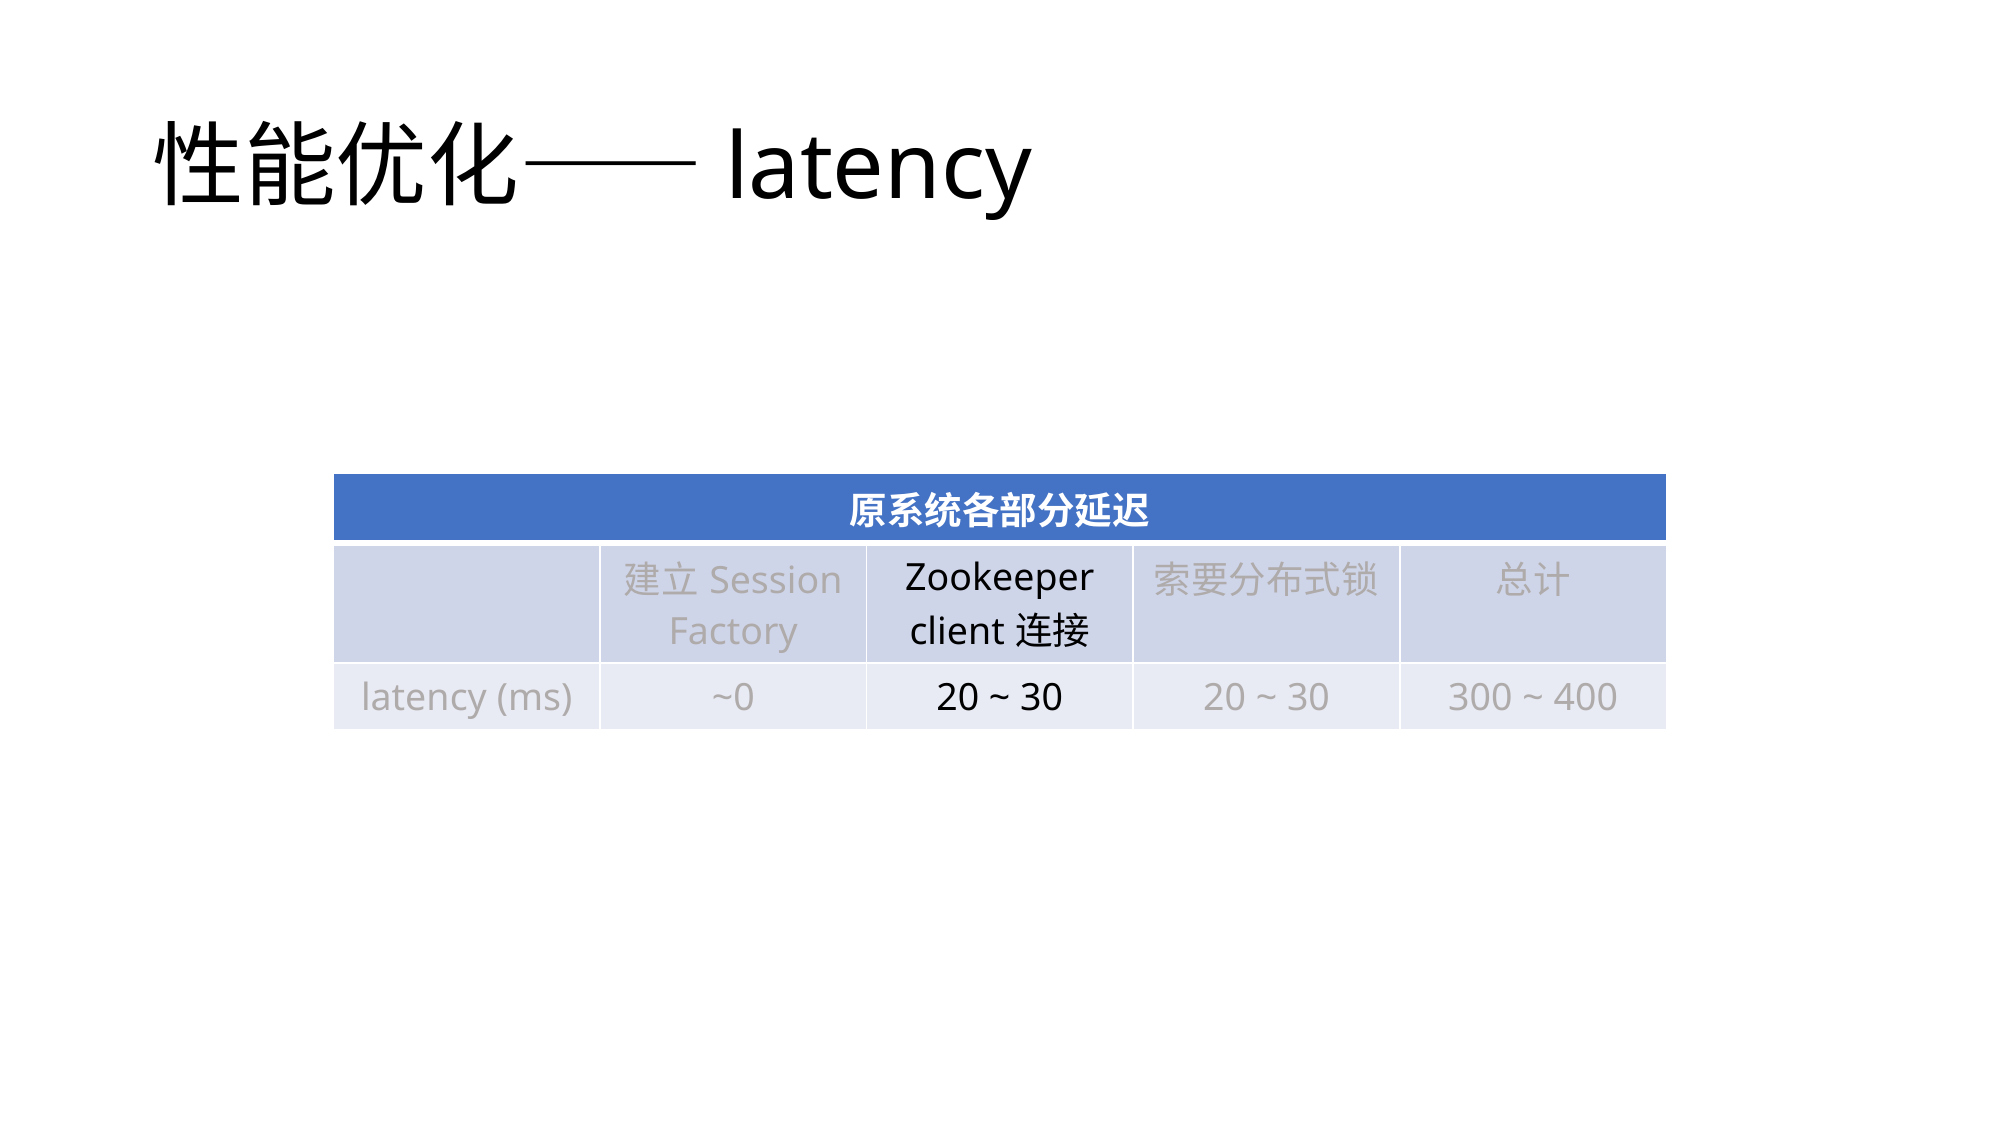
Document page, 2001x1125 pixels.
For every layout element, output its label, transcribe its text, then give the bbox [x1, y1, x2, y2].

table_cell 索要分布式锁 [1134, 546, 1399, 662]
table_cell ~0 [601, 664, 866, 729]
table_cell 20 ~ 30 [1134, 664, 1399, 729]
table_header 原系统各部分延迟 [334, 474, 1666, 540]
table_cell 建立Session Factory [601, 546, 866, 662]
table_cell Zookeeper client连接 [867, 546, 1132, 662]
table_cell 20 ~ 30 [867, 664, 1132, 729]
title 性能优化——latency [137, 59, 1863, 278]
table_cell 300 ~ 400 [1401, 664, 1666, 729]
table_cell latency (ms) [334, 664, 599, 729]
table_cell 总计 [1401, 546, 1666, 662]
table_cell [334, 546, 599, 662]
